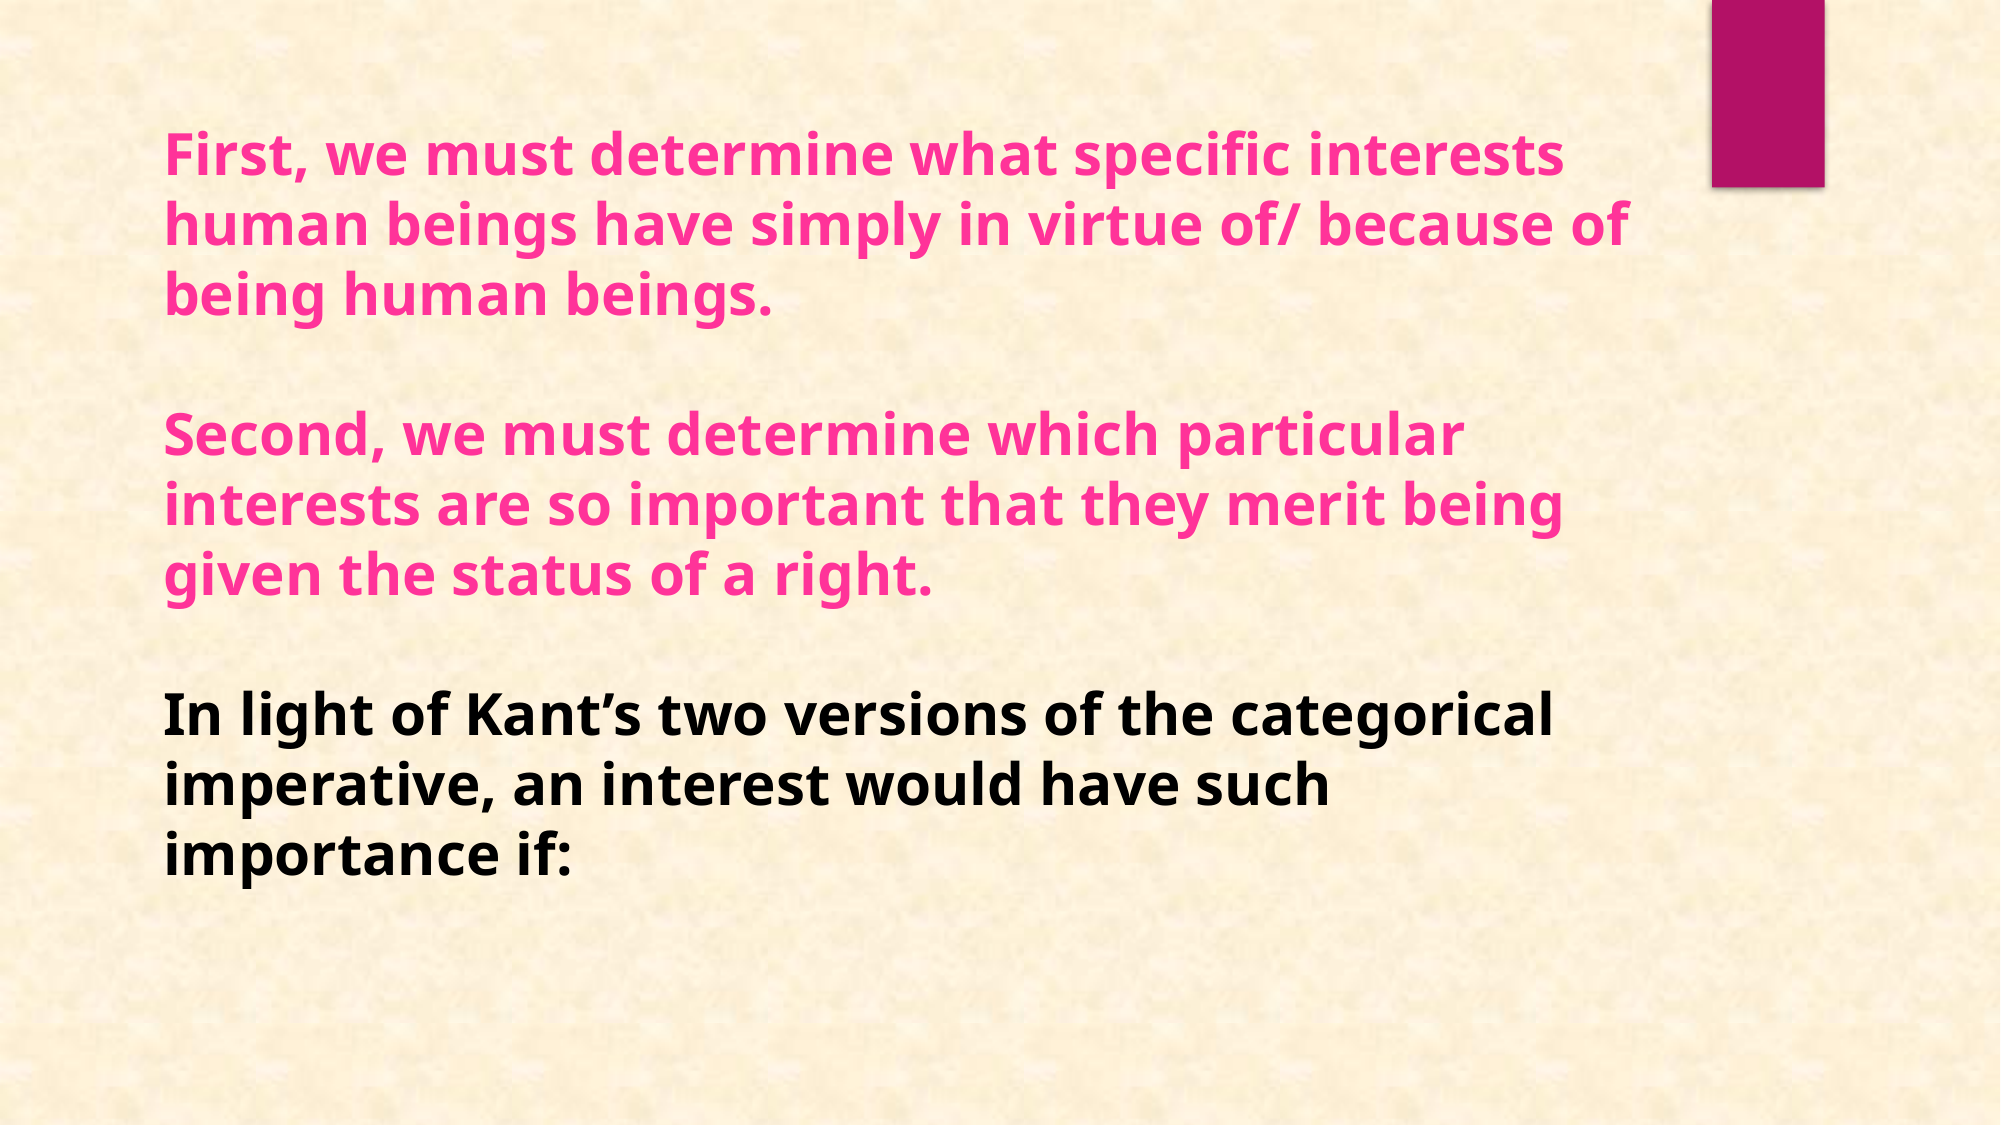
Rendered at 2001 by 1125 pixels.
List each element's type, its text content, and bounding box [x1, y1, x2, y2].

picture [0, 0, 2001, 1125]
text_box First, we must determine what specific interests human beings have simply in virtue of/ because of being human beings. Second, we must determine which particular interests are so important that they merit being given the status of a right. In light of Kant’s two versions of the categorical imperative, an interest would have such importance if: [148, 109, 1649, 895]
